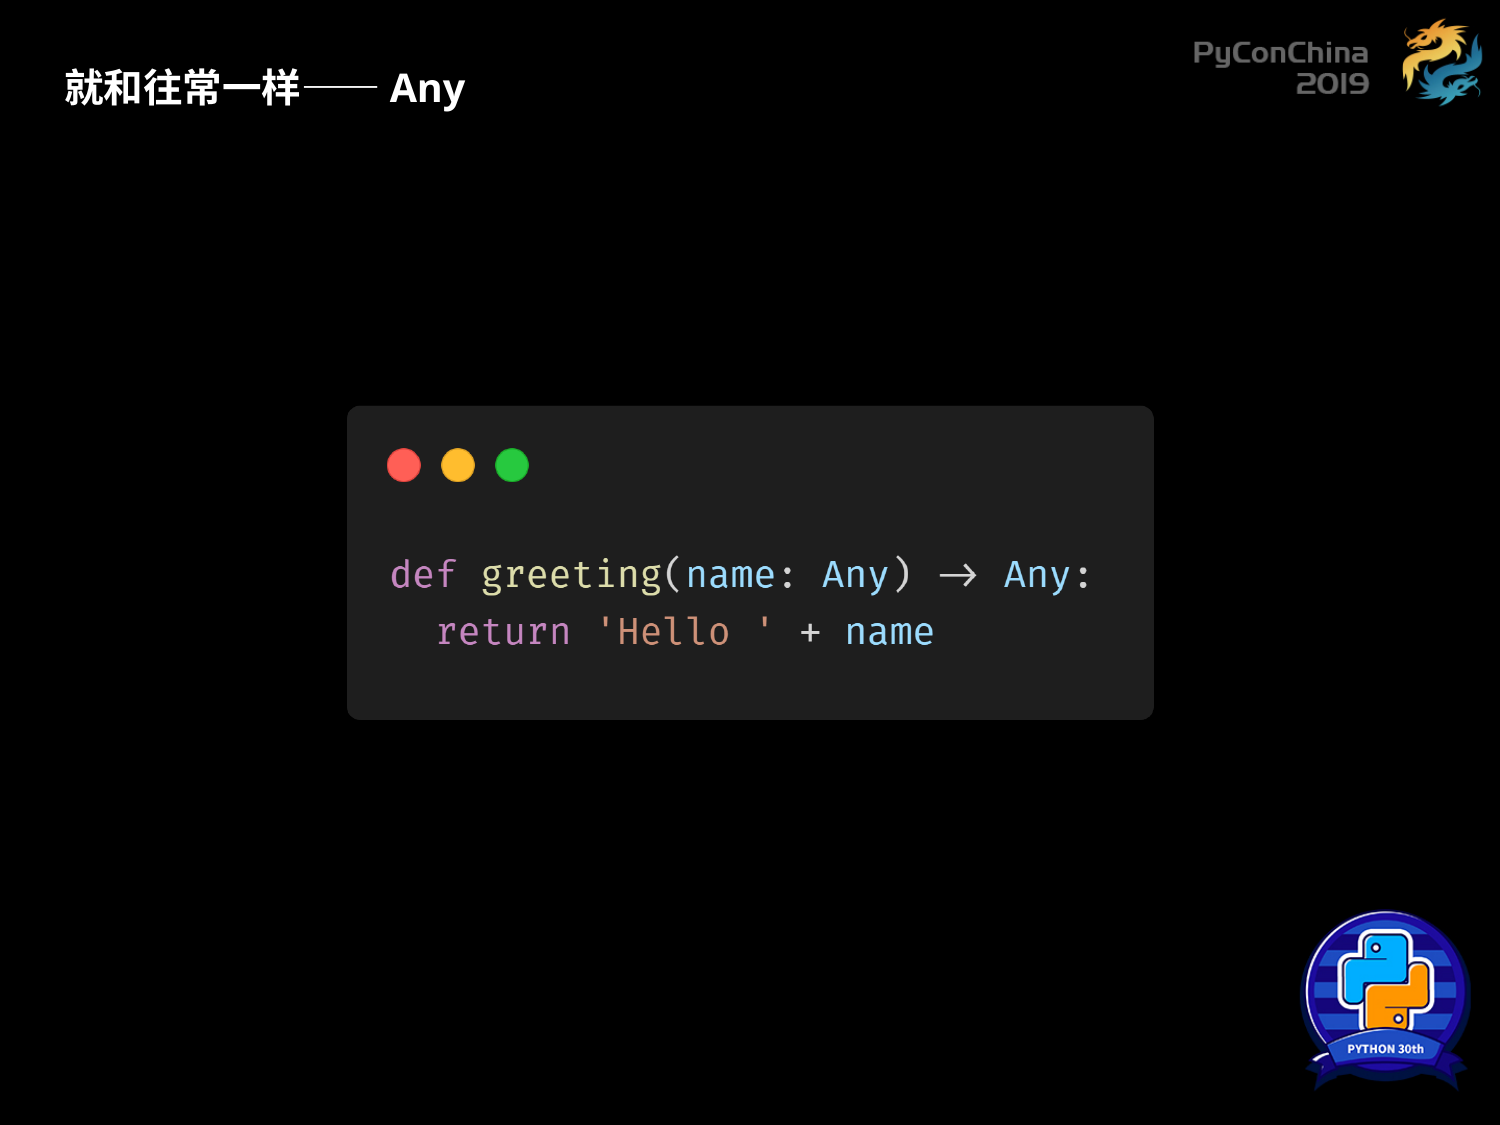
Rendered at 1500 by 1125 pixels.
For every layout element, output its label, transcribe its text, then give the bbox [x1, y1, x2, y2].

text_box 就和往常一样——Any [49, 55, 481, 119]
picture [0, 0, 1500, 1125]
